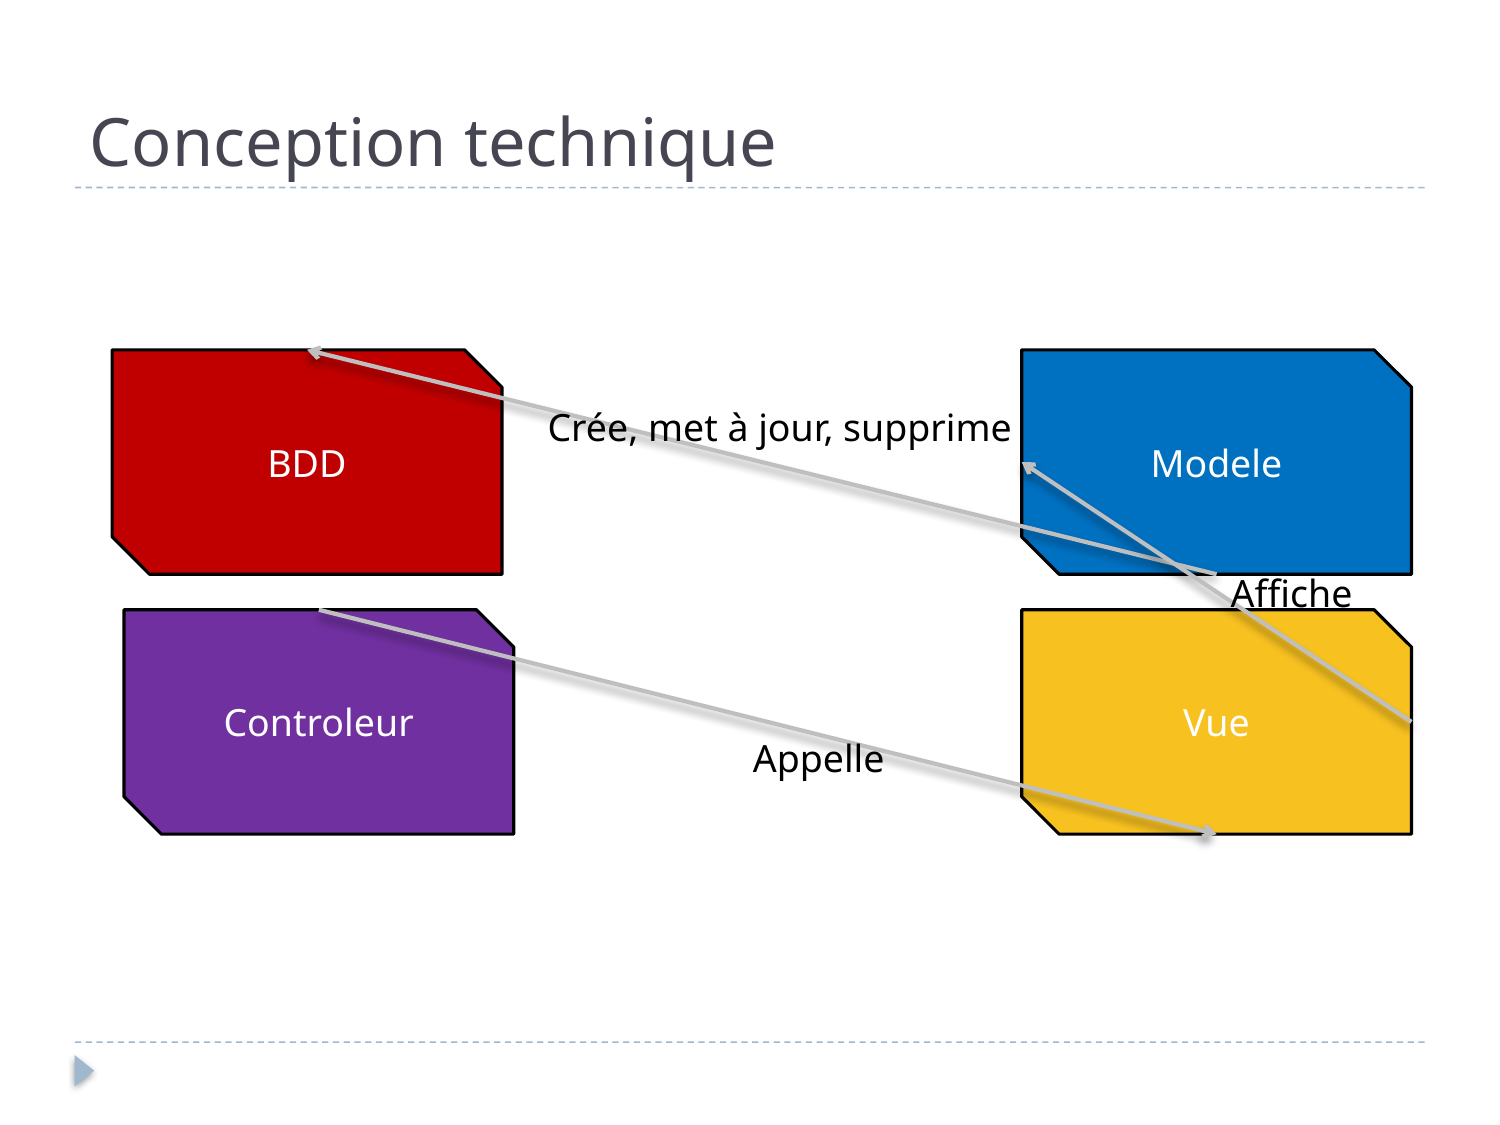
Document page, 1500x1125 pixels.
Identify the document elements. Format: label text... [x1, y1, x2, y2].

text_box Crée, met à jour, supprime [532, 397, 1027, 457]
title Conception technique [75, 24, 1425, 188]
text_box Appelle [738, 727, 1023, 788]
text_box Modele [1022, 540, 1164, 576]
text_box Controleur [122, 608, 516, 836]
text_box Affiche [1215, 562, 1500, 623]
text_box Modele [1020, 348, 1414, 571]
text_box BDD [110, 348, 504, 576]
text_box Vue [1020, 608, 1414, 836]
